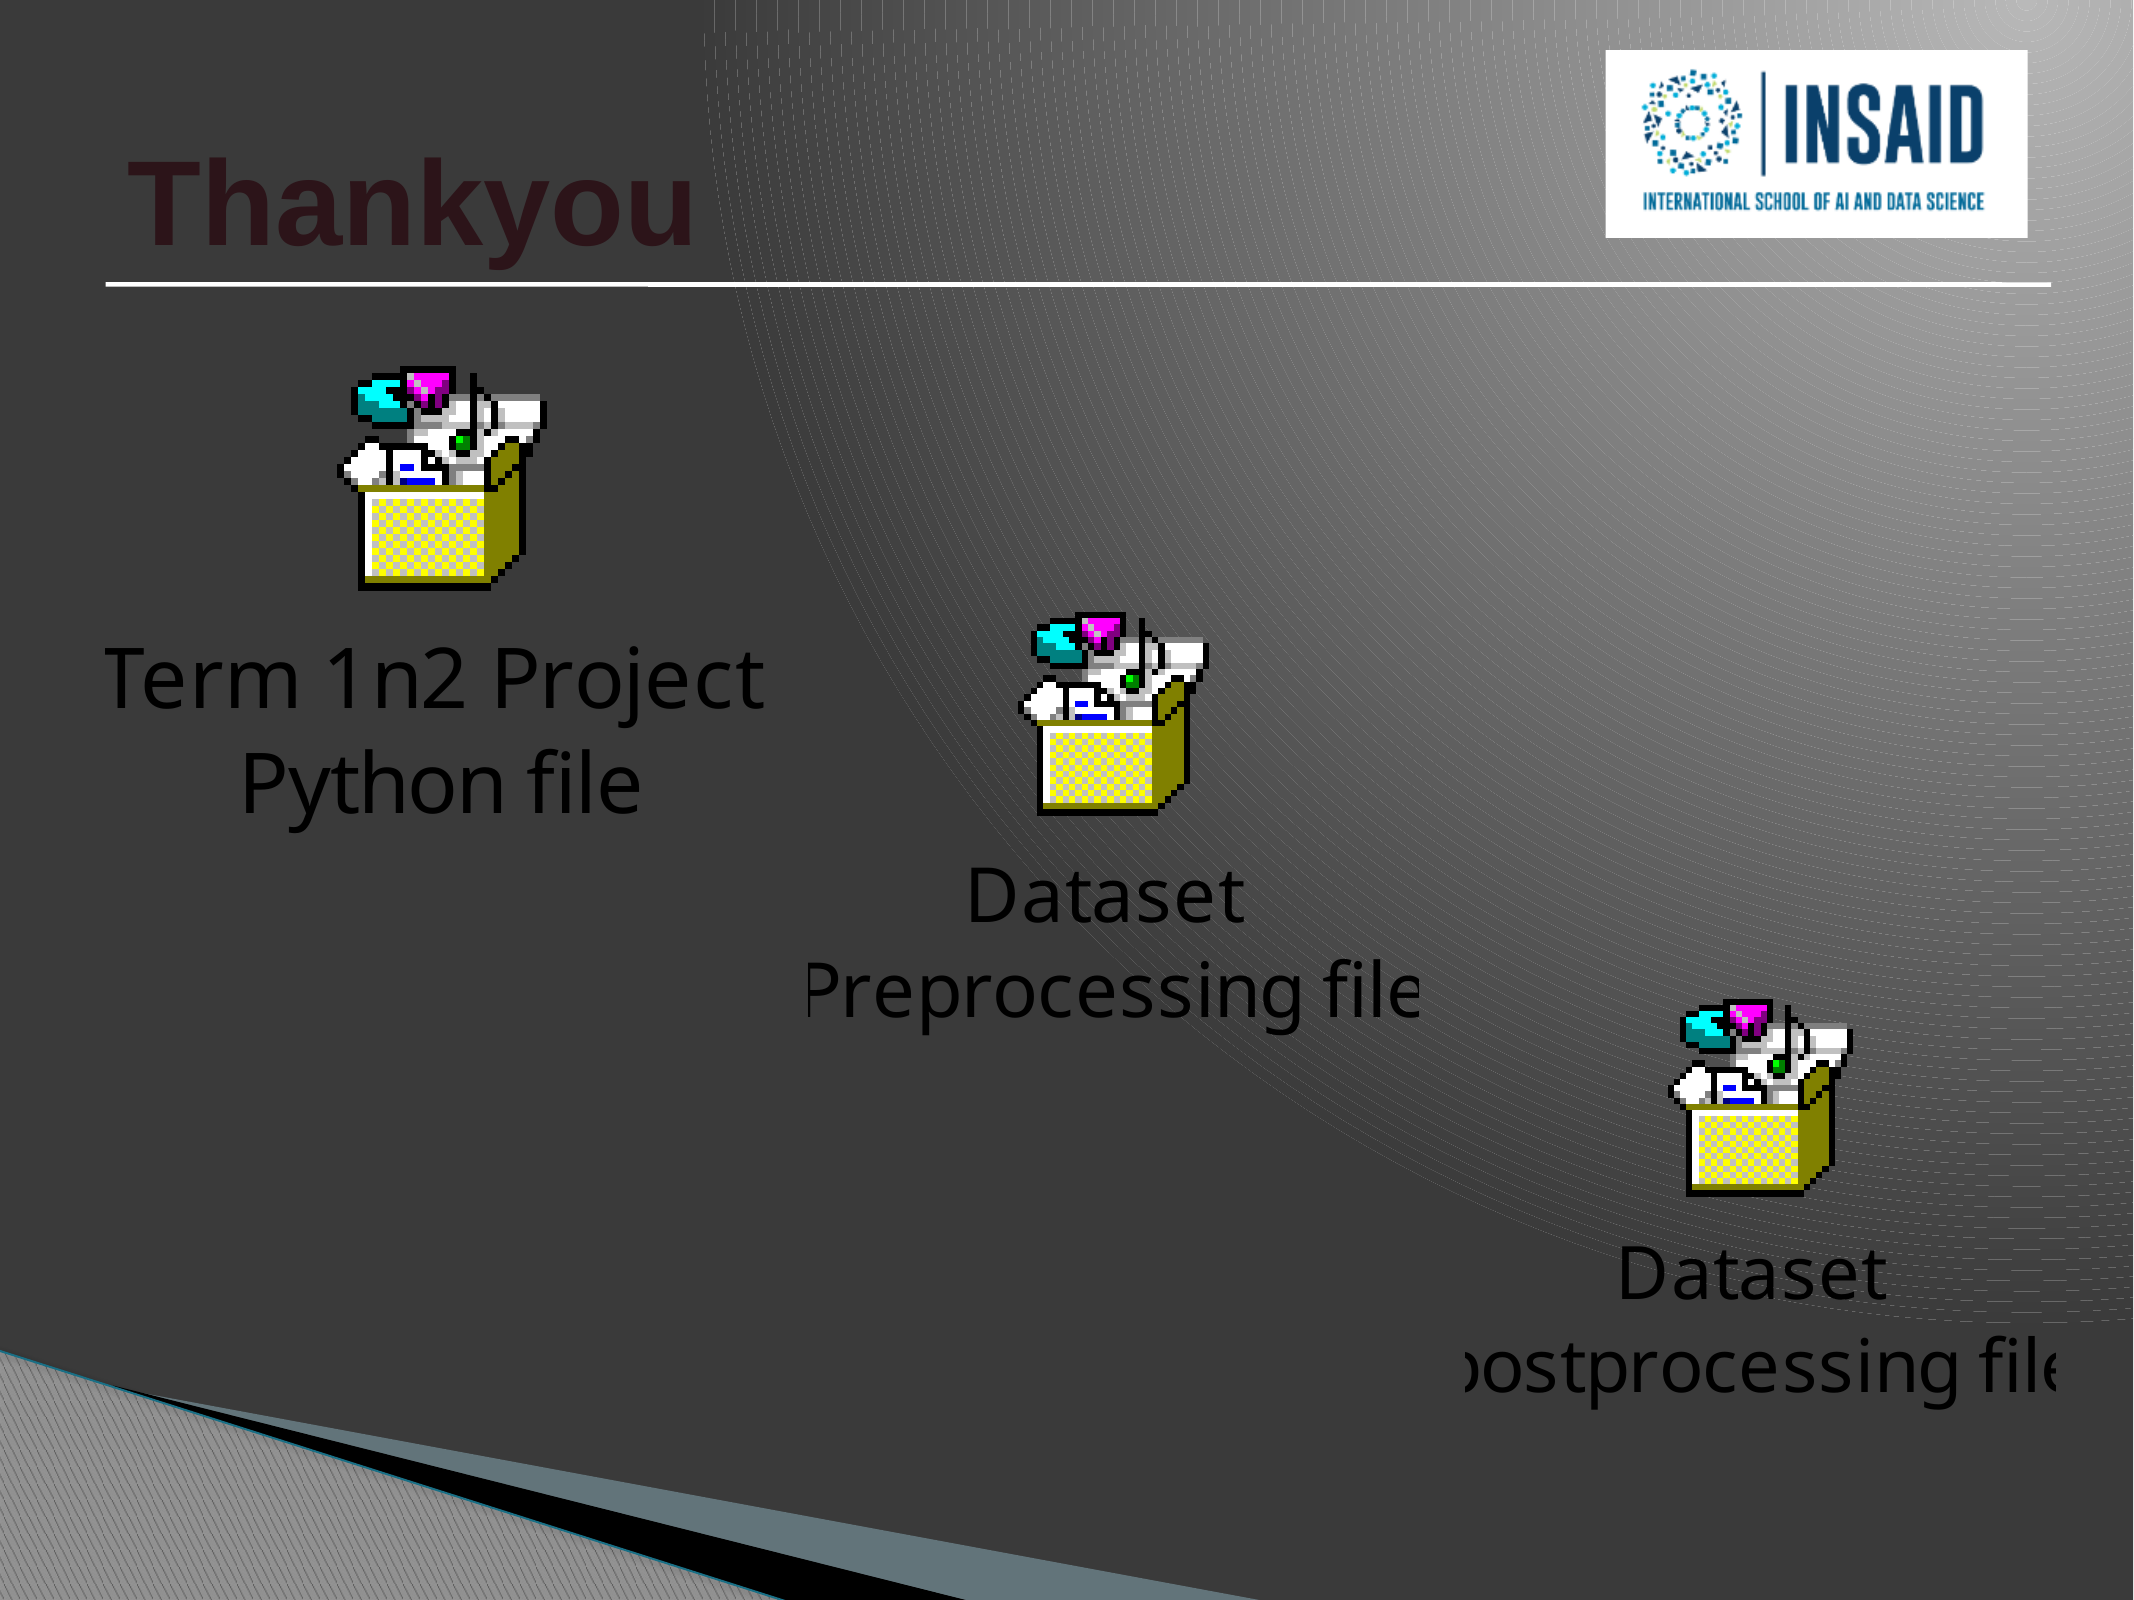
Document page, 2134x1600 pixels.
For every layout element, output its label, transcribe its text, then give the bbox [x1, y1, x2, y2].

title Thankyou [106, 64, 2027, 331]
picture [1605, 50, 2028, 238]
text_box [105, 366, 779, 934]
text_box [808, 612, 1419, 1127]
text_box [1464, 998, 2057, 1498]
